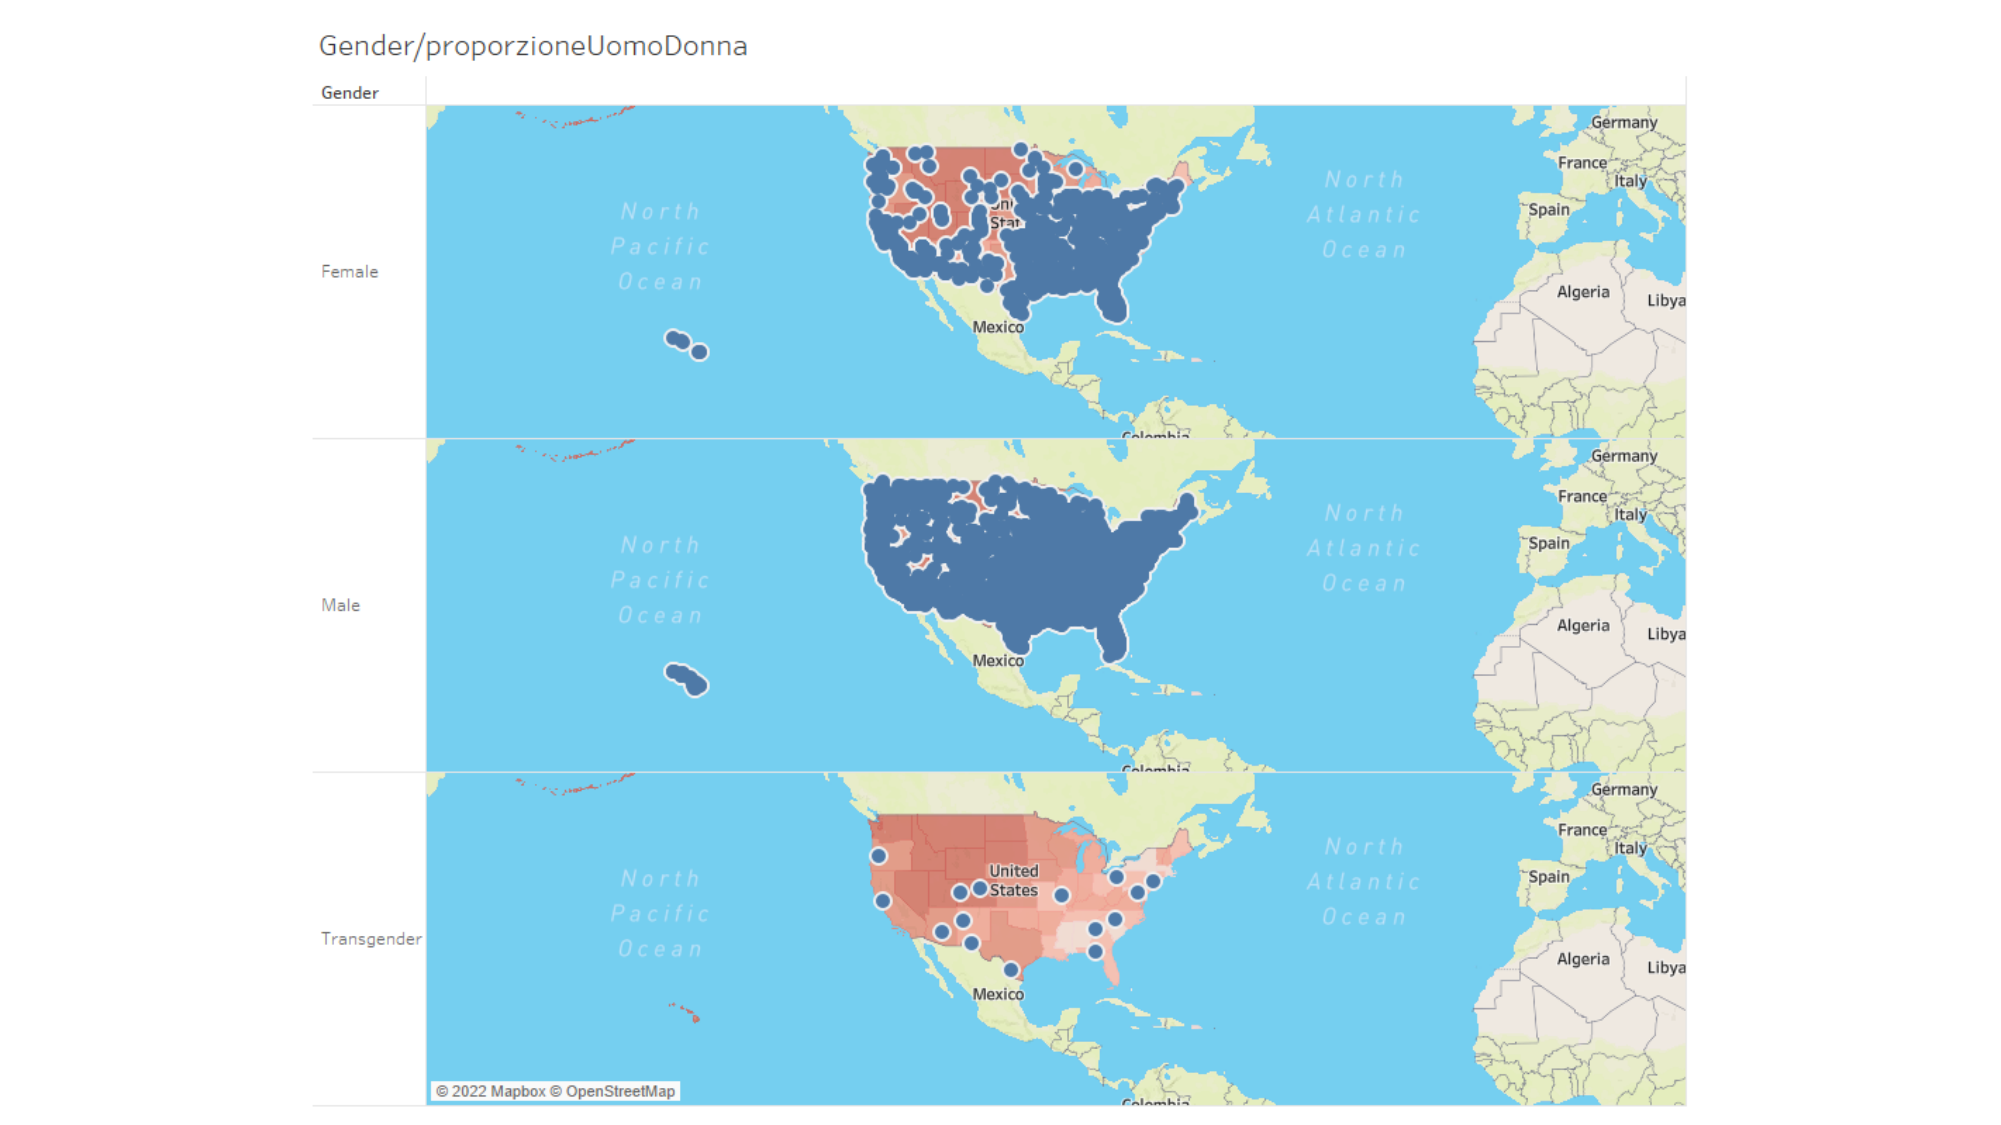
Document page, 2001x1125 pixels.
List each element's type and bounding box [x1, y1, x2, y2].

picture [296, 0, 1704, 1125]
